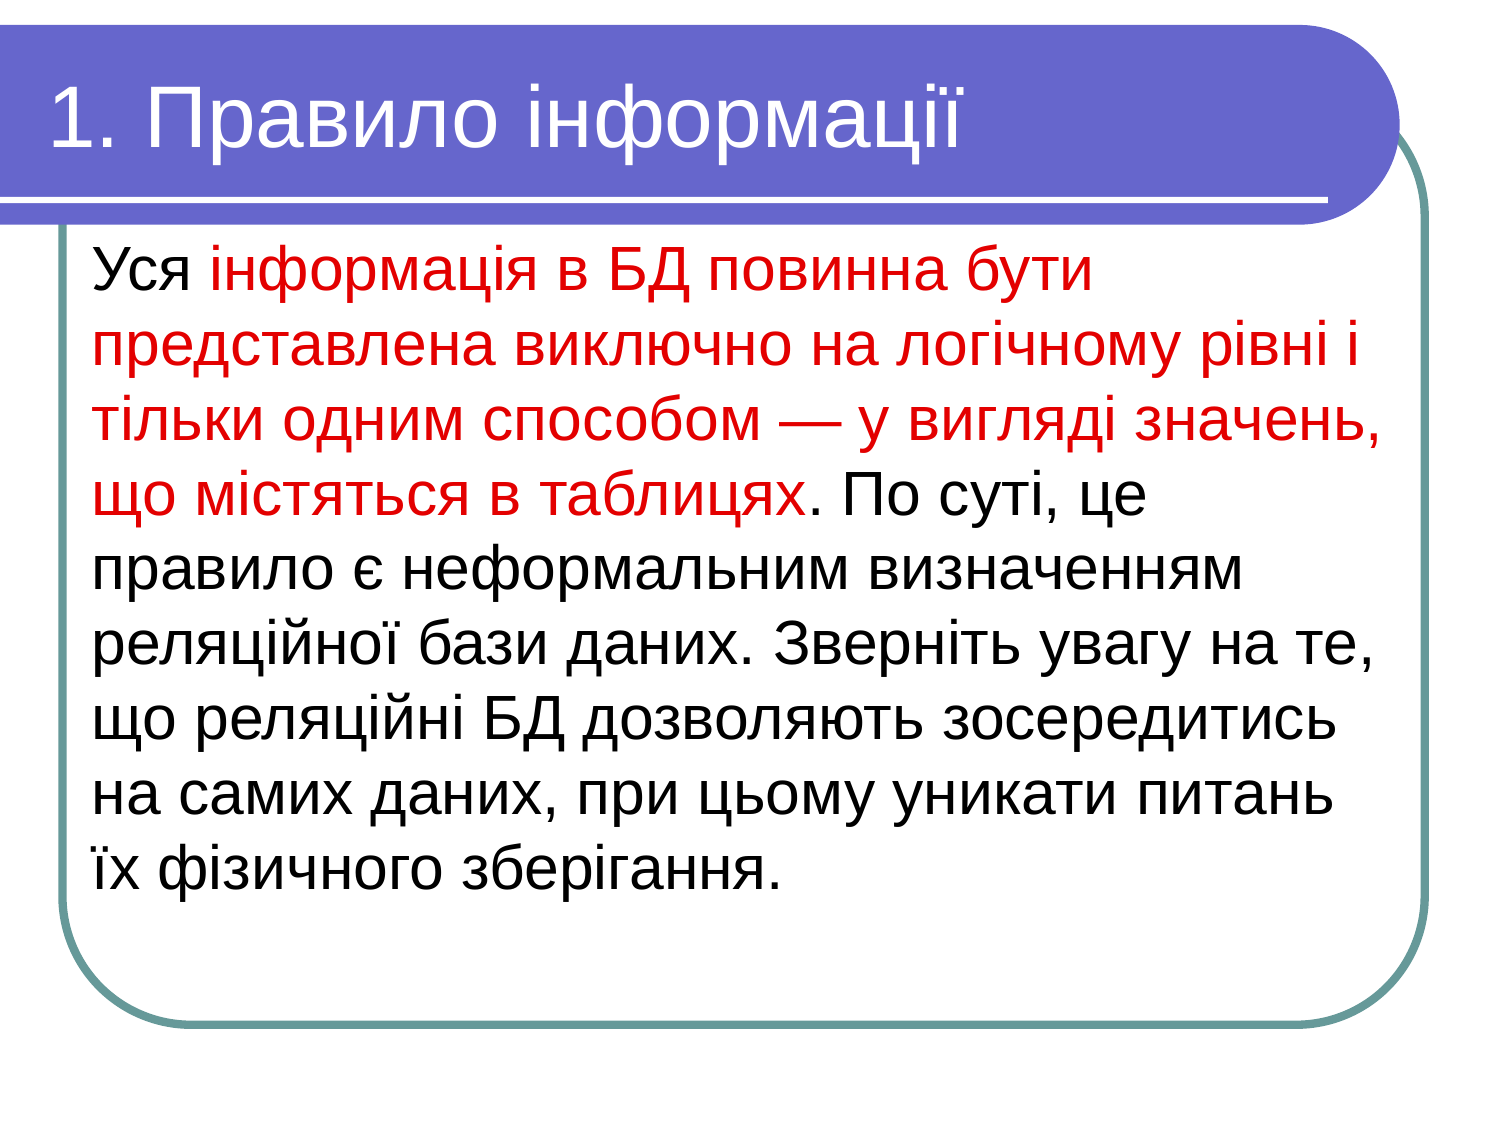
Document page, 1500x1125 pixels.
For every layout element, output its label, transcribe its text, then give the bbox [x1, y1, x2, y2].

text_box 1. Правило інформації [32, 37, 1347, 188]
text_box Уся інформація в БД повинна бути представлена виключно на логічному рівні і тільки одним способом — у вигляді значень, що містяться в таблицях. По суті, це правило є неформальним визначенням реляційної бази даних. Зверніть увагу на те, що реляційні БД дозволяють зосередитись на самих даних, при цьому уникати питань їх фізичного зберігання. [76, 220, 1403, 946]
